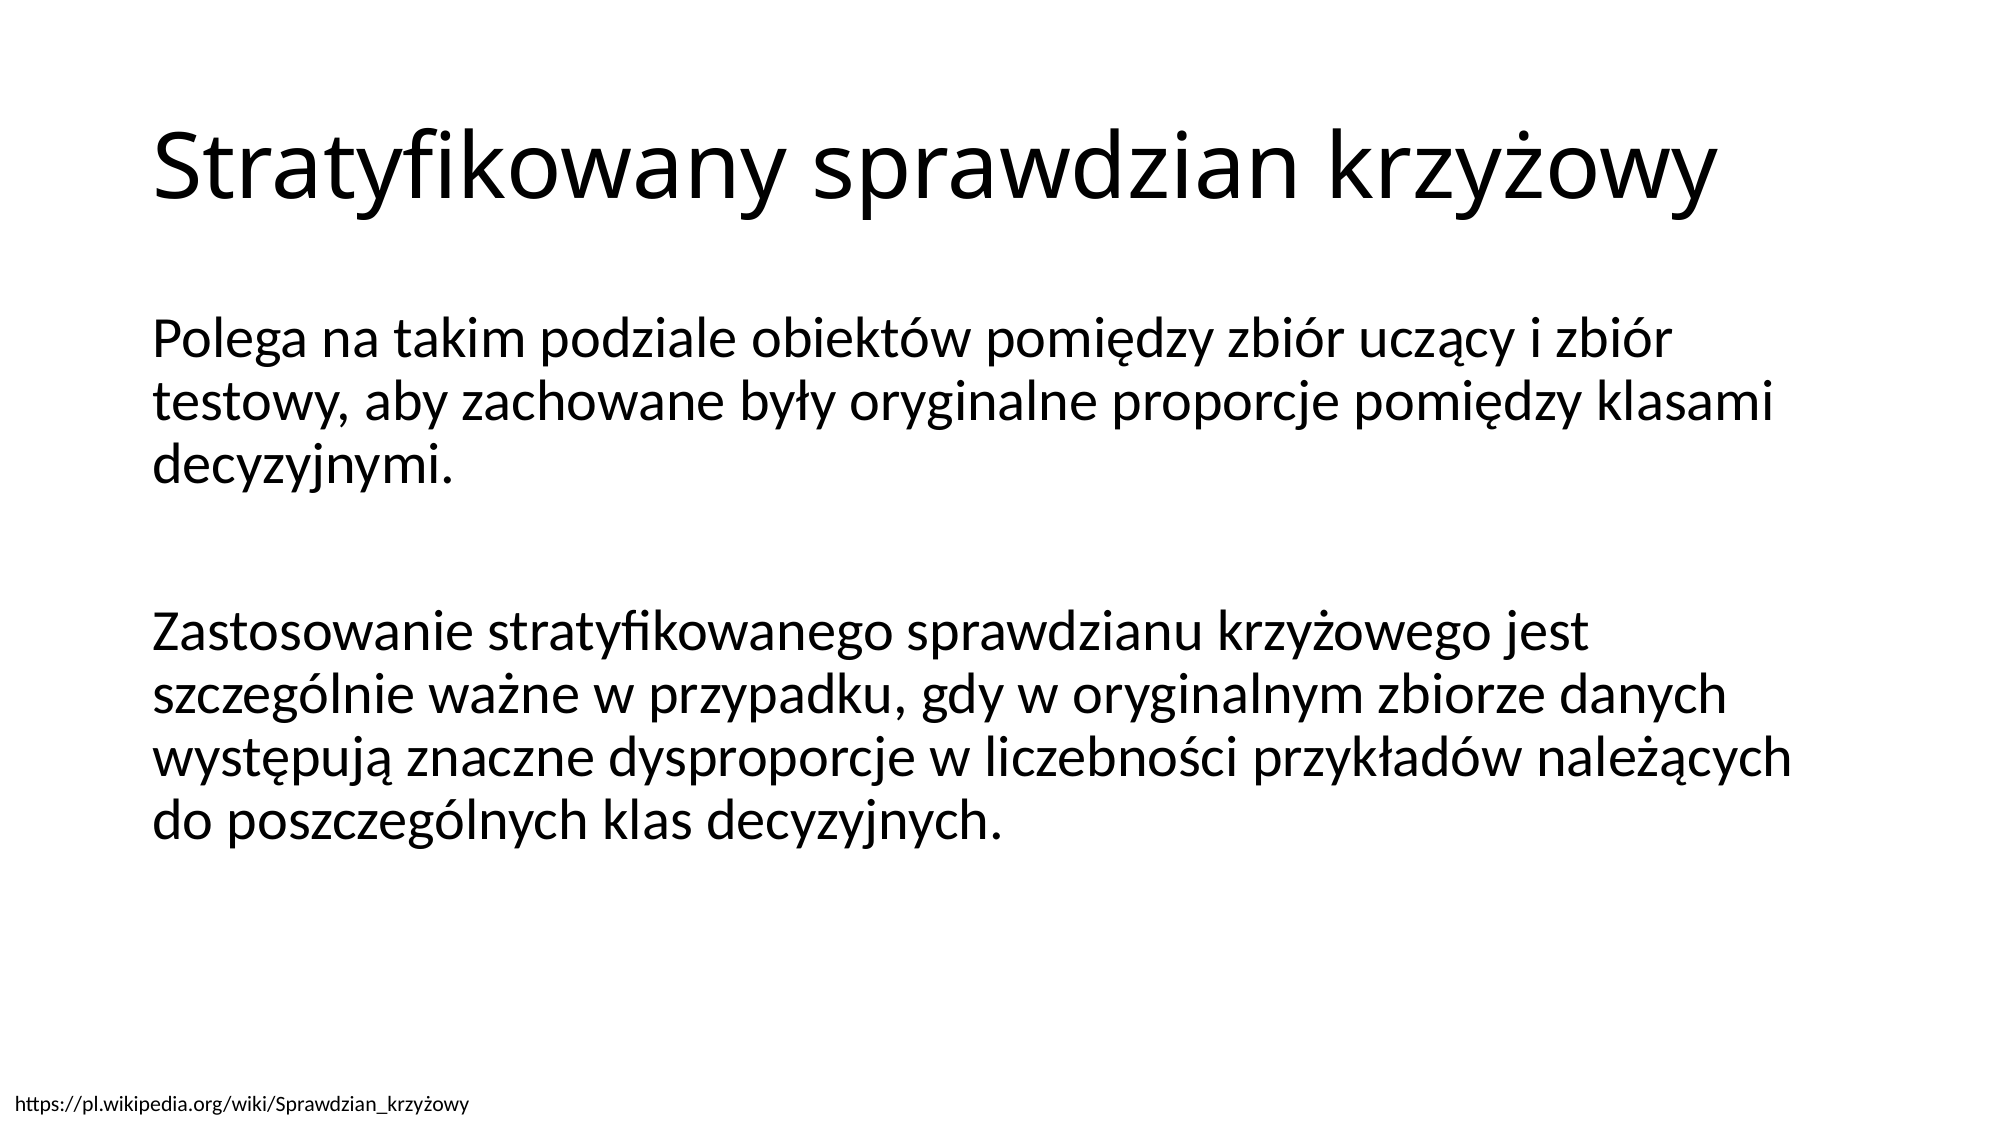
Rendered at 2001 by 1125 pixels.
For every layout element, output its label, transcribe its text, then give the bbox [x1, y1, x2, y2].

title Stratyfikowany sprawdzian krzyżowy [137, 59, 1863, 278]
list Polega na takim podziale obiektów pomiędzy zbiór uczący i zbiór testowy, aby zachowane były oryginalne proporcje pomiędzy klasami decyzyjnymi. Zastosowanie stratyfikowanego sprawdzianu krzyżowego jest szczególnie ważne w przypadku, gdy w oryginalnym zbiorze danych występują znaczne dysproporcje w liczebności przykładów należących do poszczególnych klas decyzyjnych. [137, 299, 1863, 1014]
text_box https://pl.wikipedia.org/wiki/Sprawdzian_krzyżowy [0, 1082, 1000, 1123]
